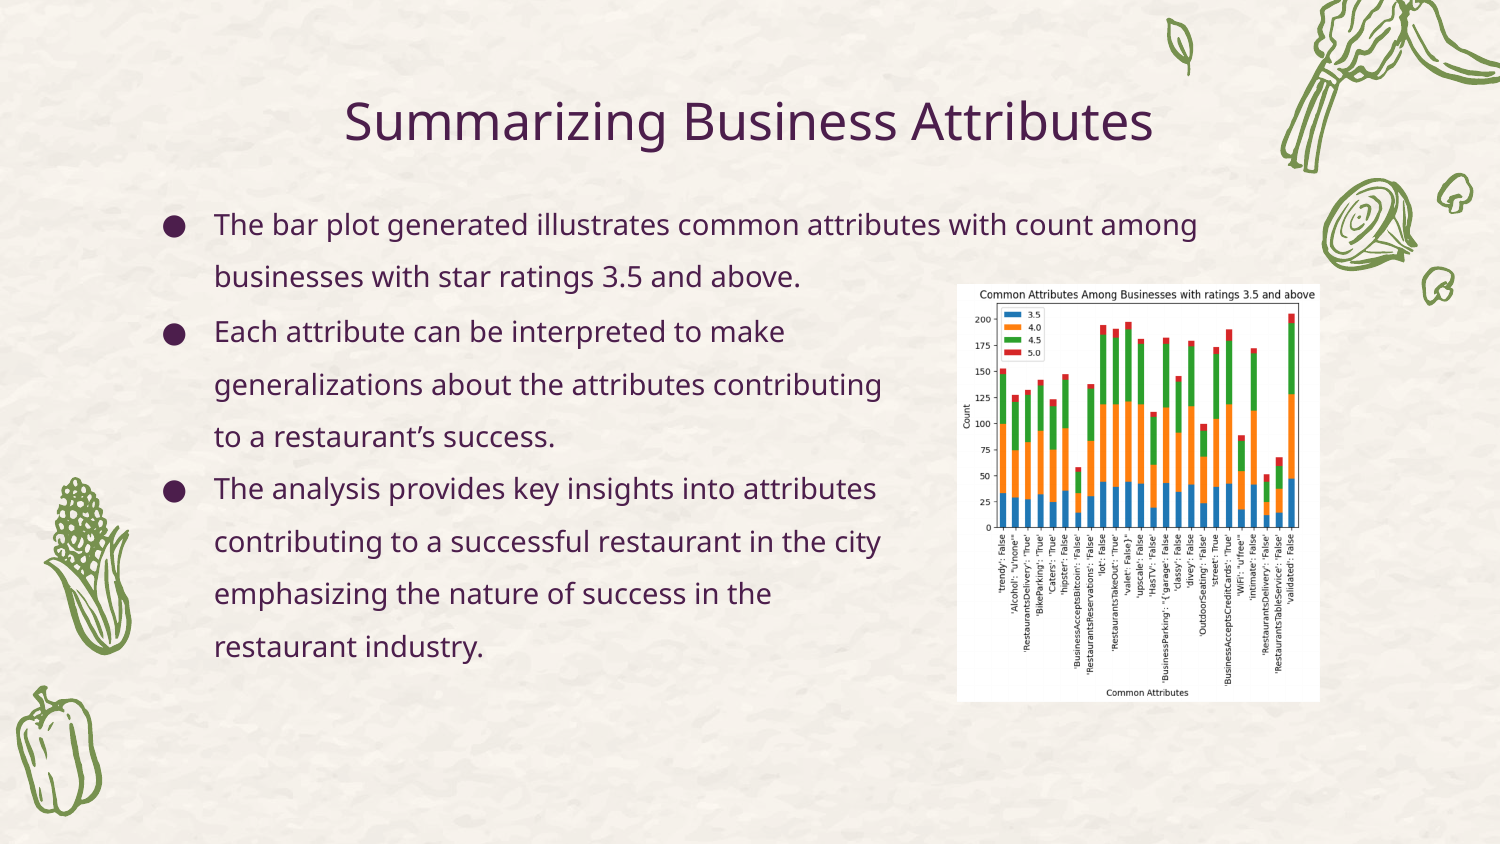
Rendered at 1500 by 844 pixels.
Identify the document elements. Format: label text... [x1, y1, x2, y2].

picture [956, 283, 1320, 702]
text_box The bar plot generated illustrates common attributes with count among businesses with star ratings 3.5 and above. [123, 173, 1337, 299]
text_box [1280, 0, 1500, 174]
text_box Each attribute can be interpreted to make generalizations about the attributes contributing to a restaurant’s success. The analysis provides key insights into attributes contributing to a successful restaurant in the city emphasizing the nature of success in the restaurant industry. [123, 280, 920, 705]
title Summarizing Business Attributes [118, 72, 1275, 167]
